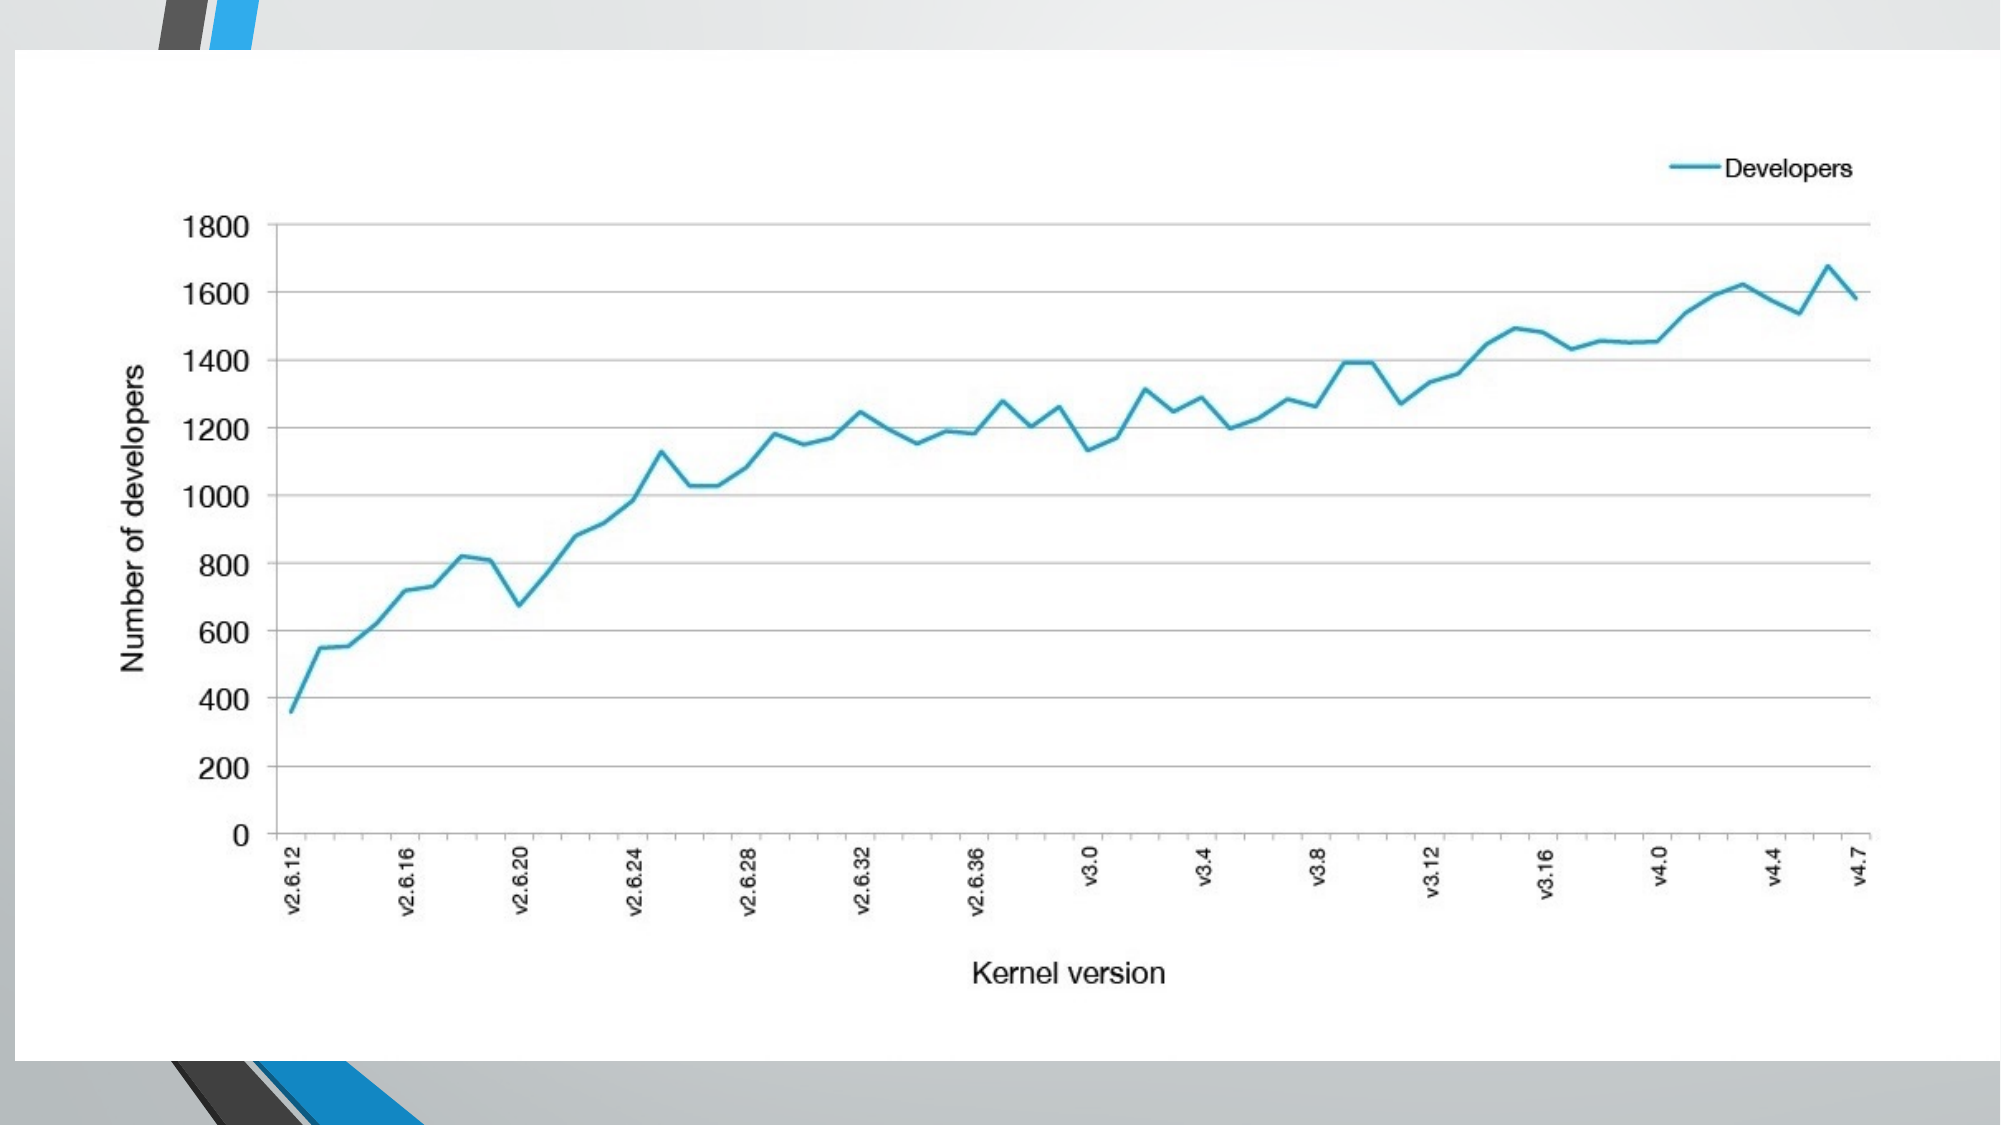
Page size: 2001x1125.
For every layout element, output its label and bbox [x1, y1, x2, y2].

list [14, 50, 2000, 1062]
